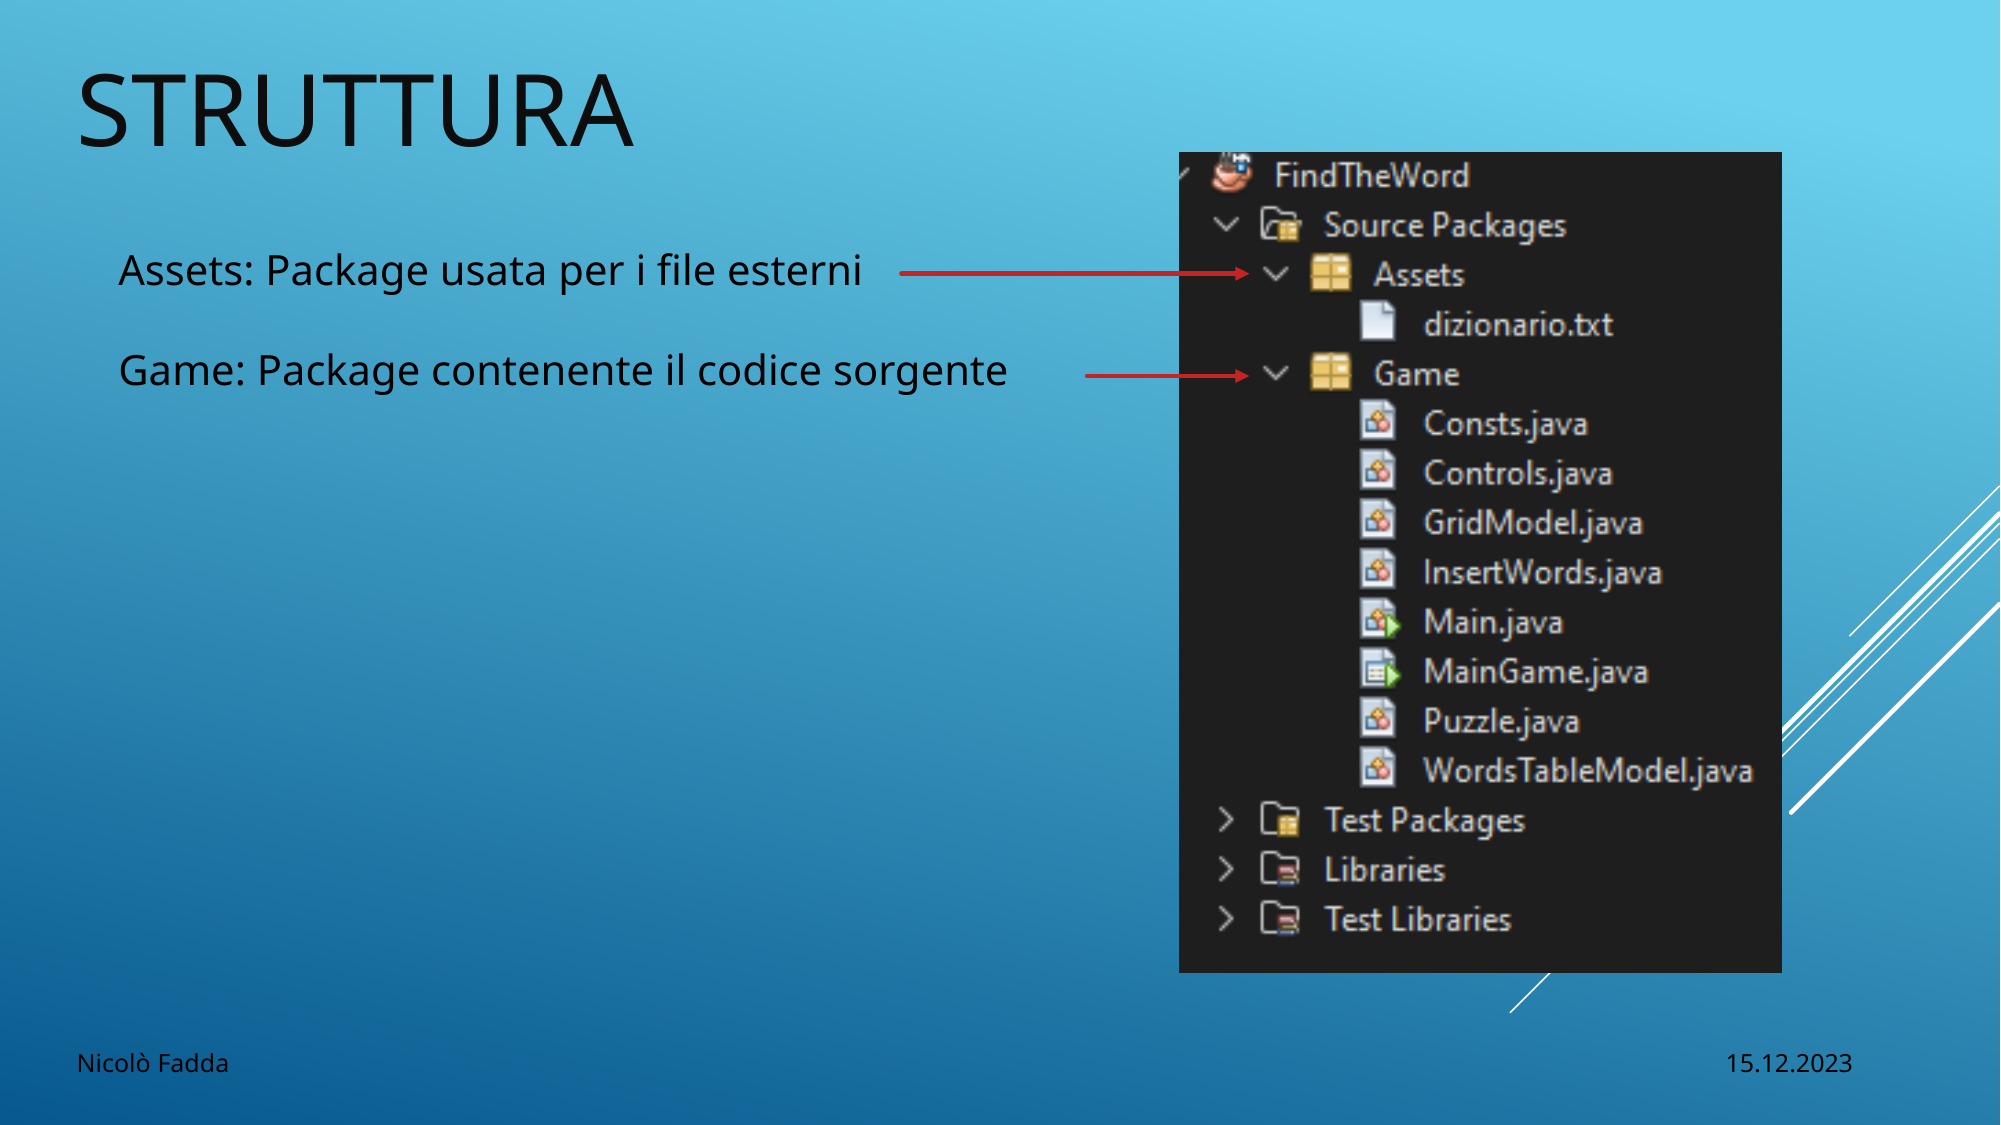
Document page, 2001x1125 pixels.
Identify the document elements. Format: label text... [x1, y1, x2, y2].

text_box 15.12.2023 [1710, 1039, 2000, 1085]
text_box Assets: Package usata per i file esterni Game: Package contenente il codice sorgente [103, 236, 1132, 402]
text_box STRUTTURA [61, 39, 1307, 174]
text_box Nicolò Fadda [61, 1040, 416, 1086]
picture [1179, 152, 1783, 973]
